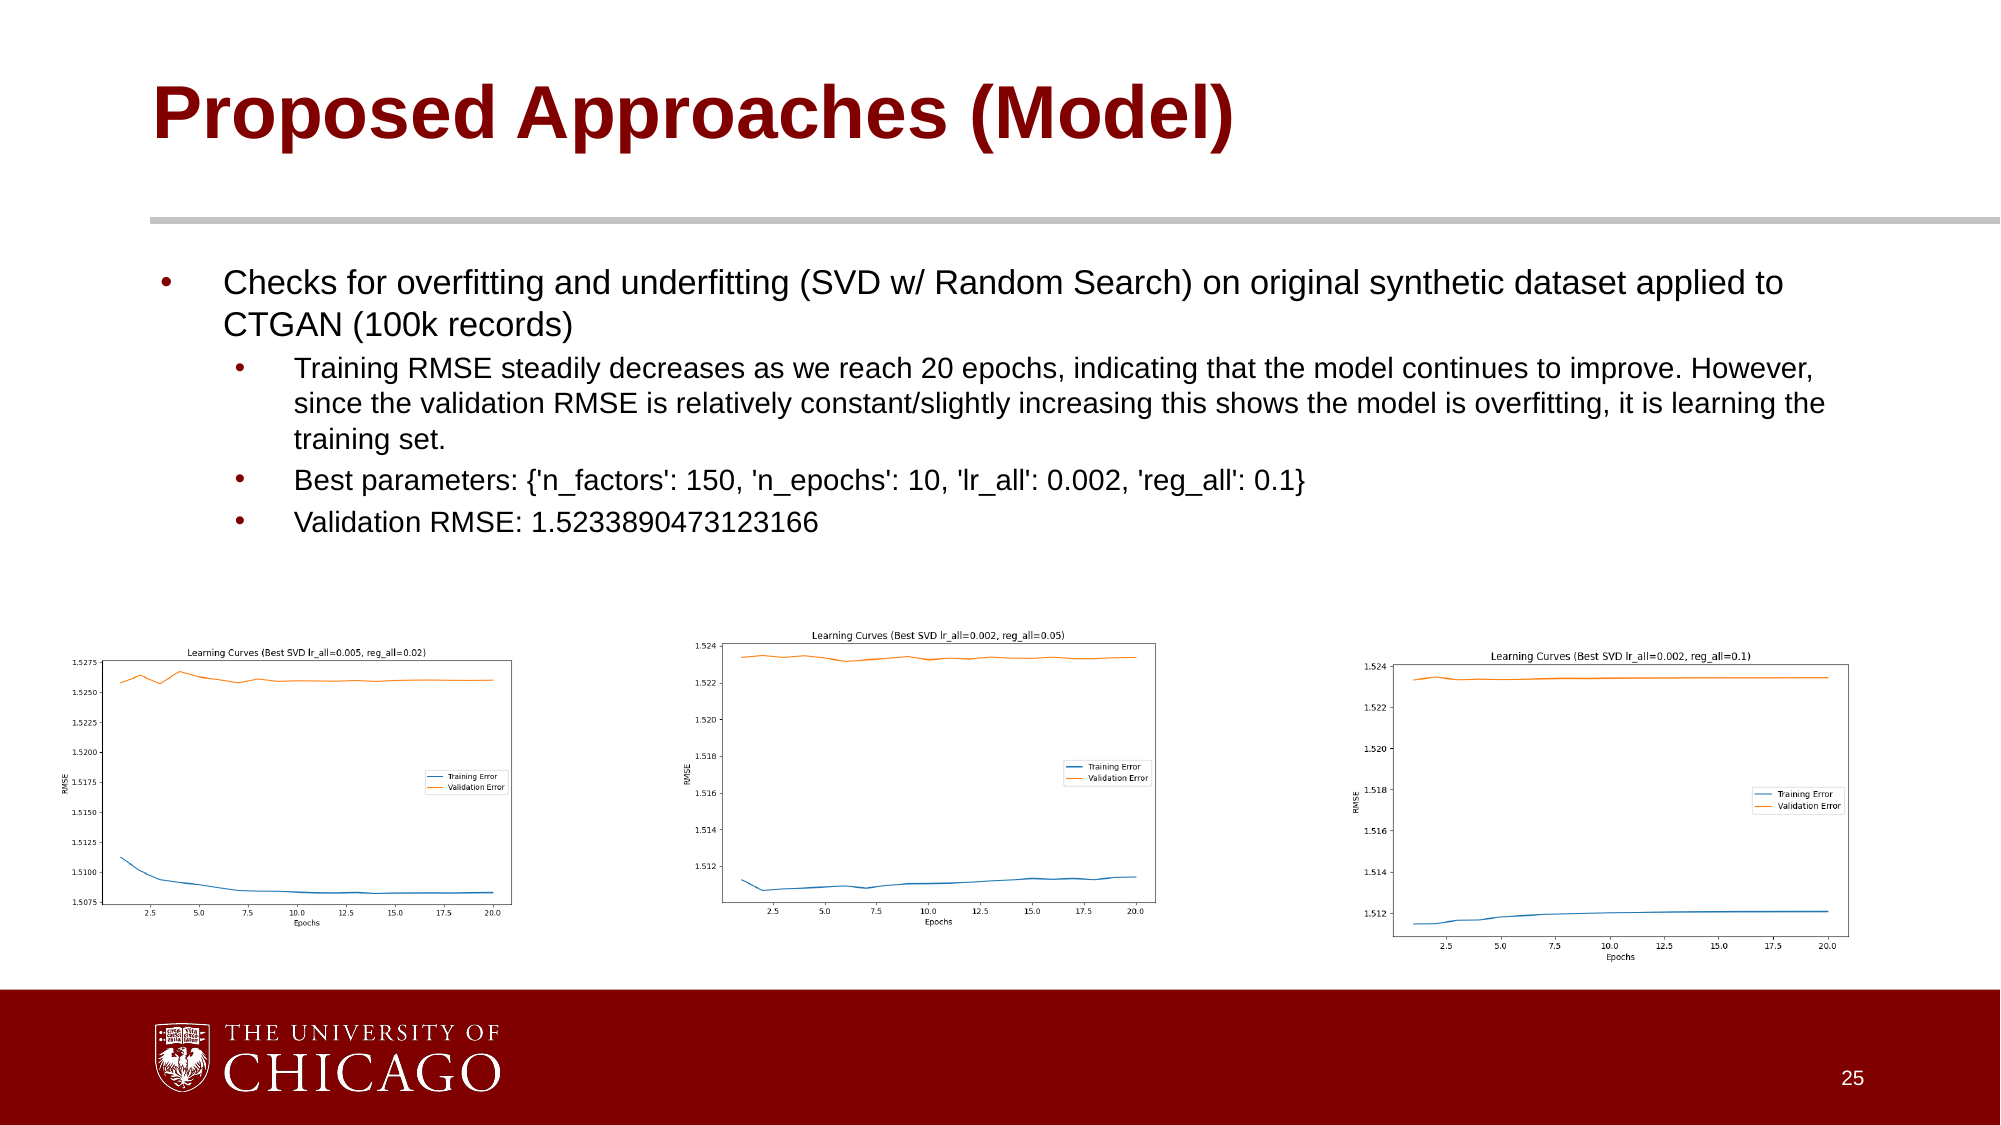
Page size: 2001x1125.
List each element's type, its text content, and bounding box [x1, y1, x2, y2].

title Proposed Approaches (Model) [137, 0, 1863, 218]
picture [1319, 622, 1907, 975]
picture [36, 622, 565, 939]
picture [155, 1023, 500, 1092]
list Checks for overfitting and underfitting (SVD w/ Random Search) on original synthetic dataset applied to CTGAN (100k records) Training RMSE steadily decreases as we reach 20 epochs, indicating that the model continues to improve. However, since the validation RMSE is relatively constant/slightly increasing this shows the model is overfitting, it is learning the training set. Best parameters: {'n_factors': 150, 'n_epochs': 10, 'lr_all': 0.002, 'reg_all': 0.1} Validation RMSE: 1.5233890473123166 [137, 253, 1863, 549]
picture [651, 603, 1211, 939]
slide_number 25 [1412, 1046, 1880, 1107]
